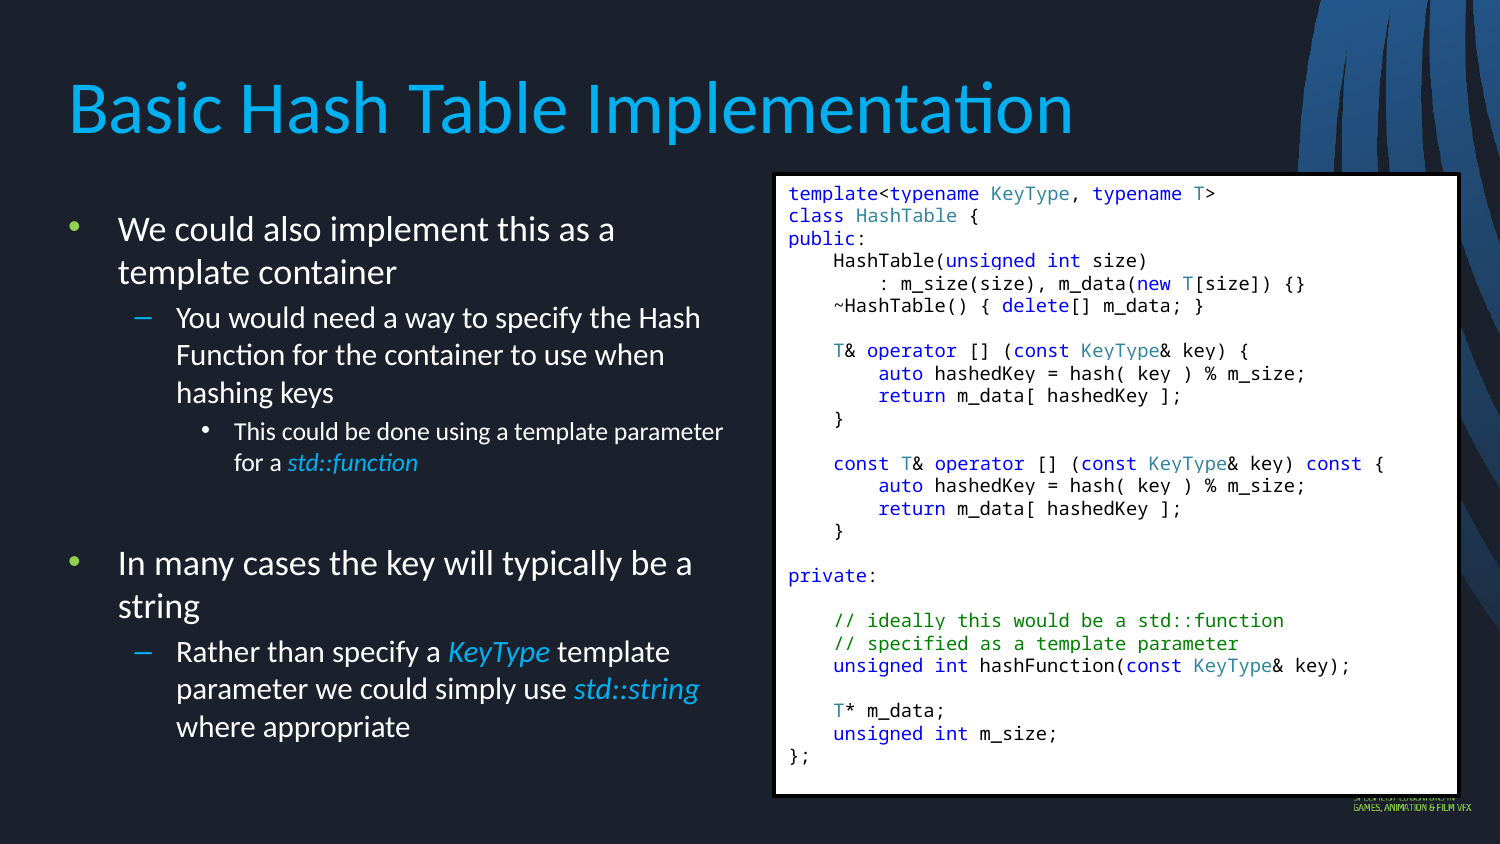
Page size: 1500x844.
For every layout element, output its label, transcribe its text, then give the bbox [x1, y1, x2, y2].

title Basic Hash Table Implementation [53, 33, 1425, 175]
picture [0, 0, 1500, 844]
list We could also implement this as a template container You would need a way to specify the Hash Function for the container to use when hashing keys This could be done using a template parameter for a std::function In many cases the key will typically be a string Rather than specify a KeyType template parameter we could simply use std::string where appropriate [53, 197, 762, 753]
text_box template<typename KeyType, typename T> class HashTable { public: HashTable(unsigned int size) : m_size(size), m_data(new T[size]) {} ~HashTable() { delete[] m_data; } T& operator [] (const KeyType& key) { auto hashedKey = hash( key ) % m_size; return m_data[ hashedKey ]; } const T& operator [] (const KeyType& key) const { auto hashedKey = hash( key ) % m_size; return m_data[ hashedKey ]; } private: // ideally this would be a std::function // specified as a template parameter unsigned int hashFunction(const KeyType& key); T* m_data; unsigned int m_size; }; [772, 172, 1461, 798]
